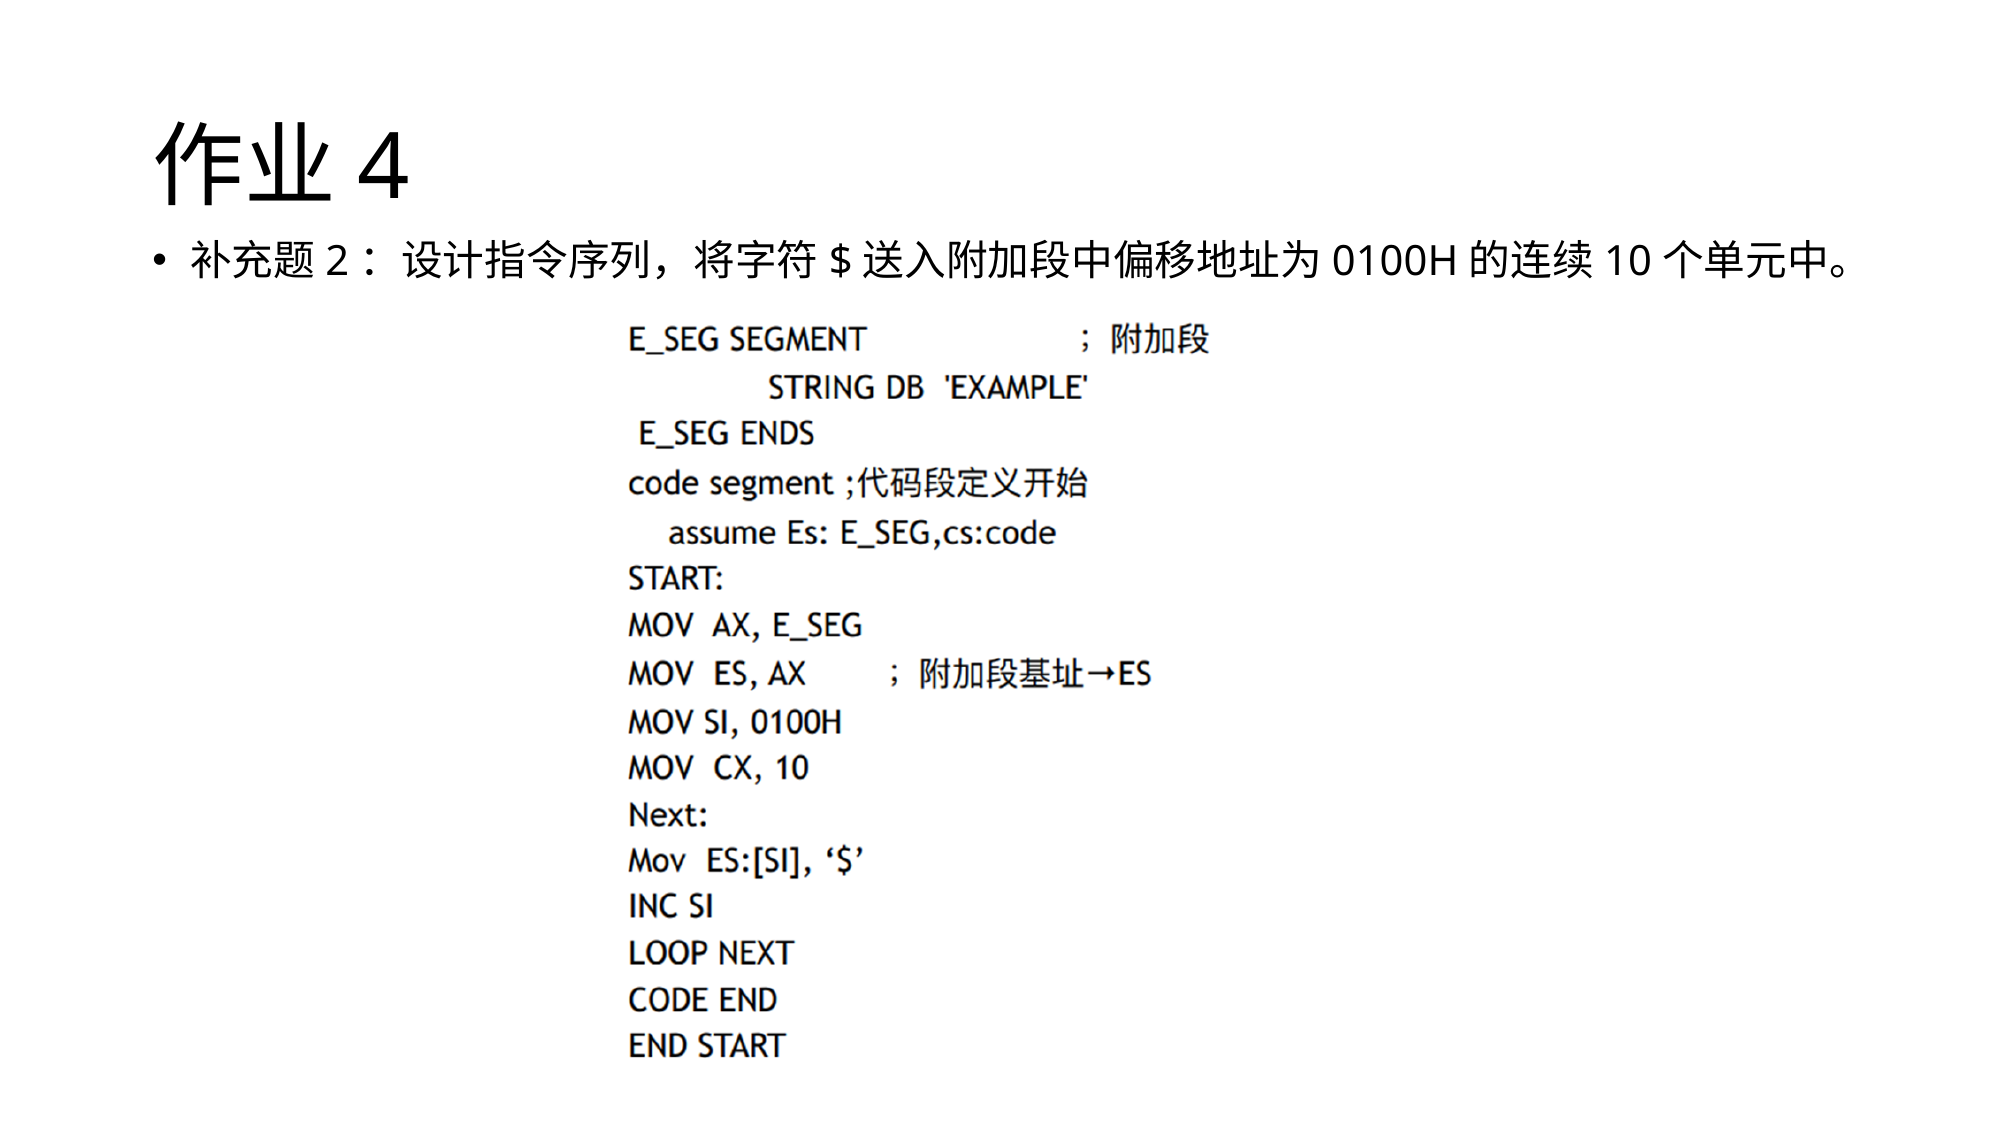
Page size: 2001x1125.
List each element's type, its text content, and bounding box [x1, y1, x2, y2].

picture [614, 314, 1217, 1073]
list 补充题2：设计指令序列，将字符$送入附加段中偏移地址为0100H的连续10个单元中。 [137, 226, 1863, 1110]
title 作业4 [137, 59, 1863, 226]
